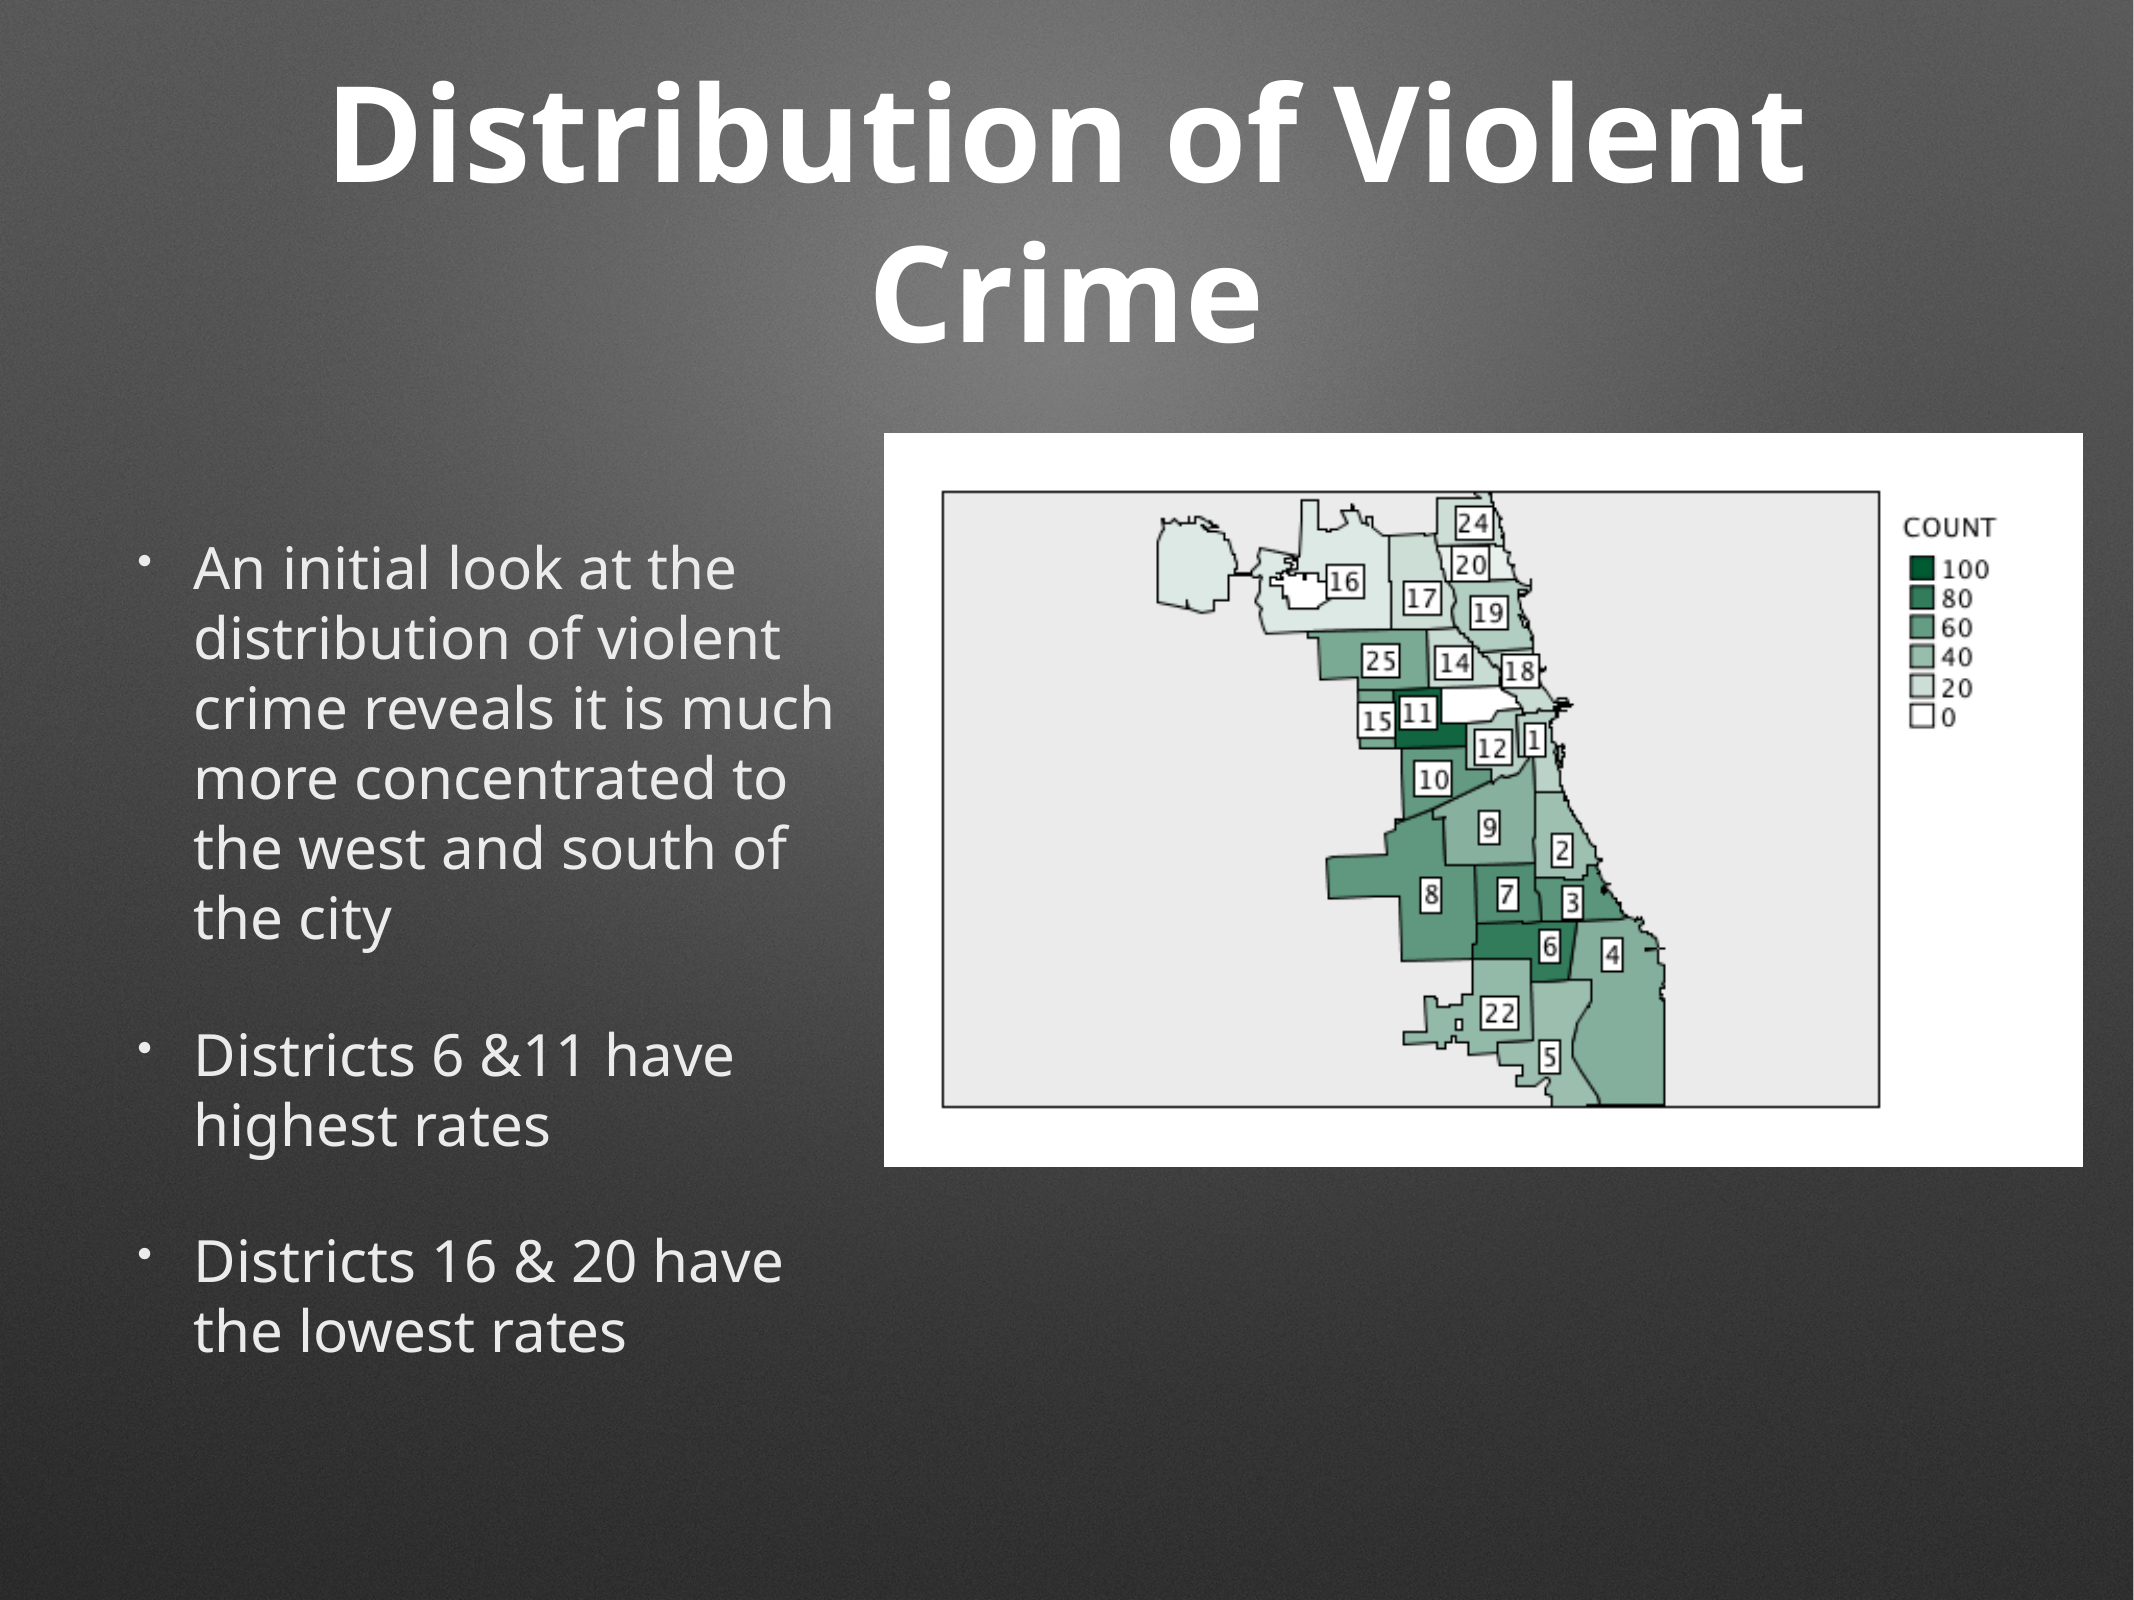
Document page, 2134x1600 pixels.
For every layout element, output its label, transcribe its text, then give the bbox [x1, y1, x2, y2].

list An initial look at the distribution of violent crime reveals it is much more concentrated to the west and south of the city Districts 6 &11 have highest rates Districts 16 & 20 have the lowest rates [128, 389, 889, 1507]
picture [0, 0, 2134, 1600]
title Distribution of Violent Crime [124, 32, 2009, 386]
